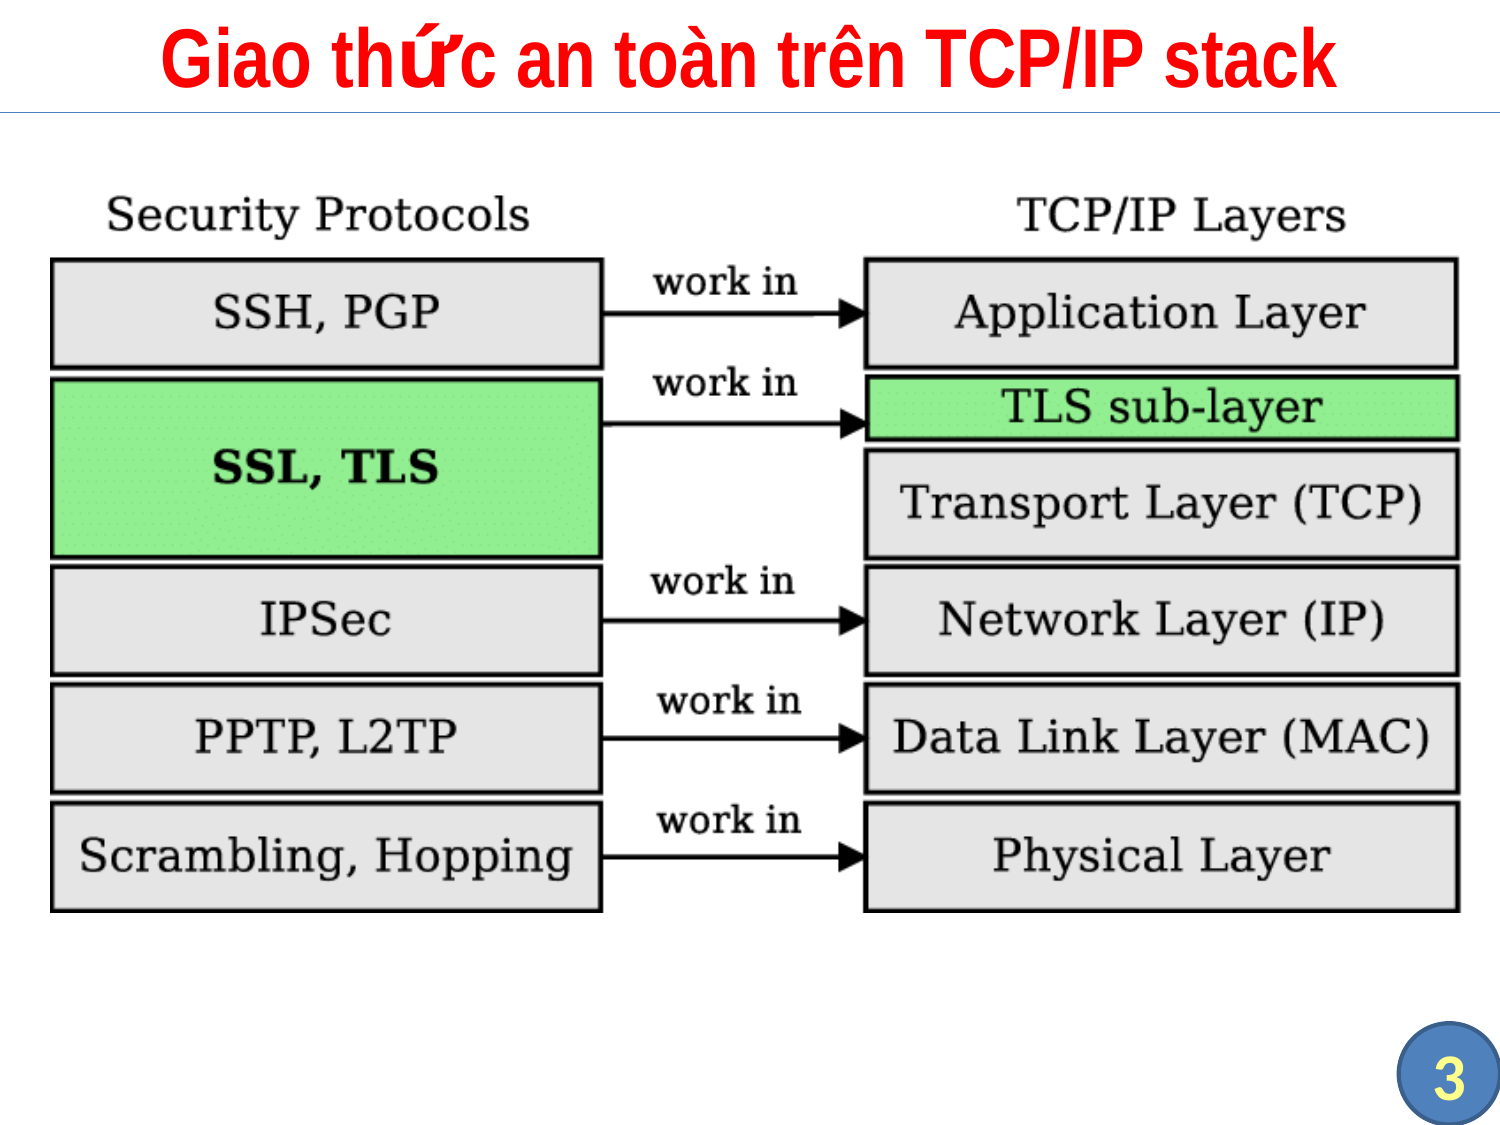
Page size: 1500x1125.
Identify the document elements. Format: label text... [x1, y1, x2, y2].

picture [49, 187, 1463, 913]
slide_number 3 [1399, 1023, 1500, 1125]
title Giao thức an toàn trên TCP/IP stack [0, 0, 1500, 113]
